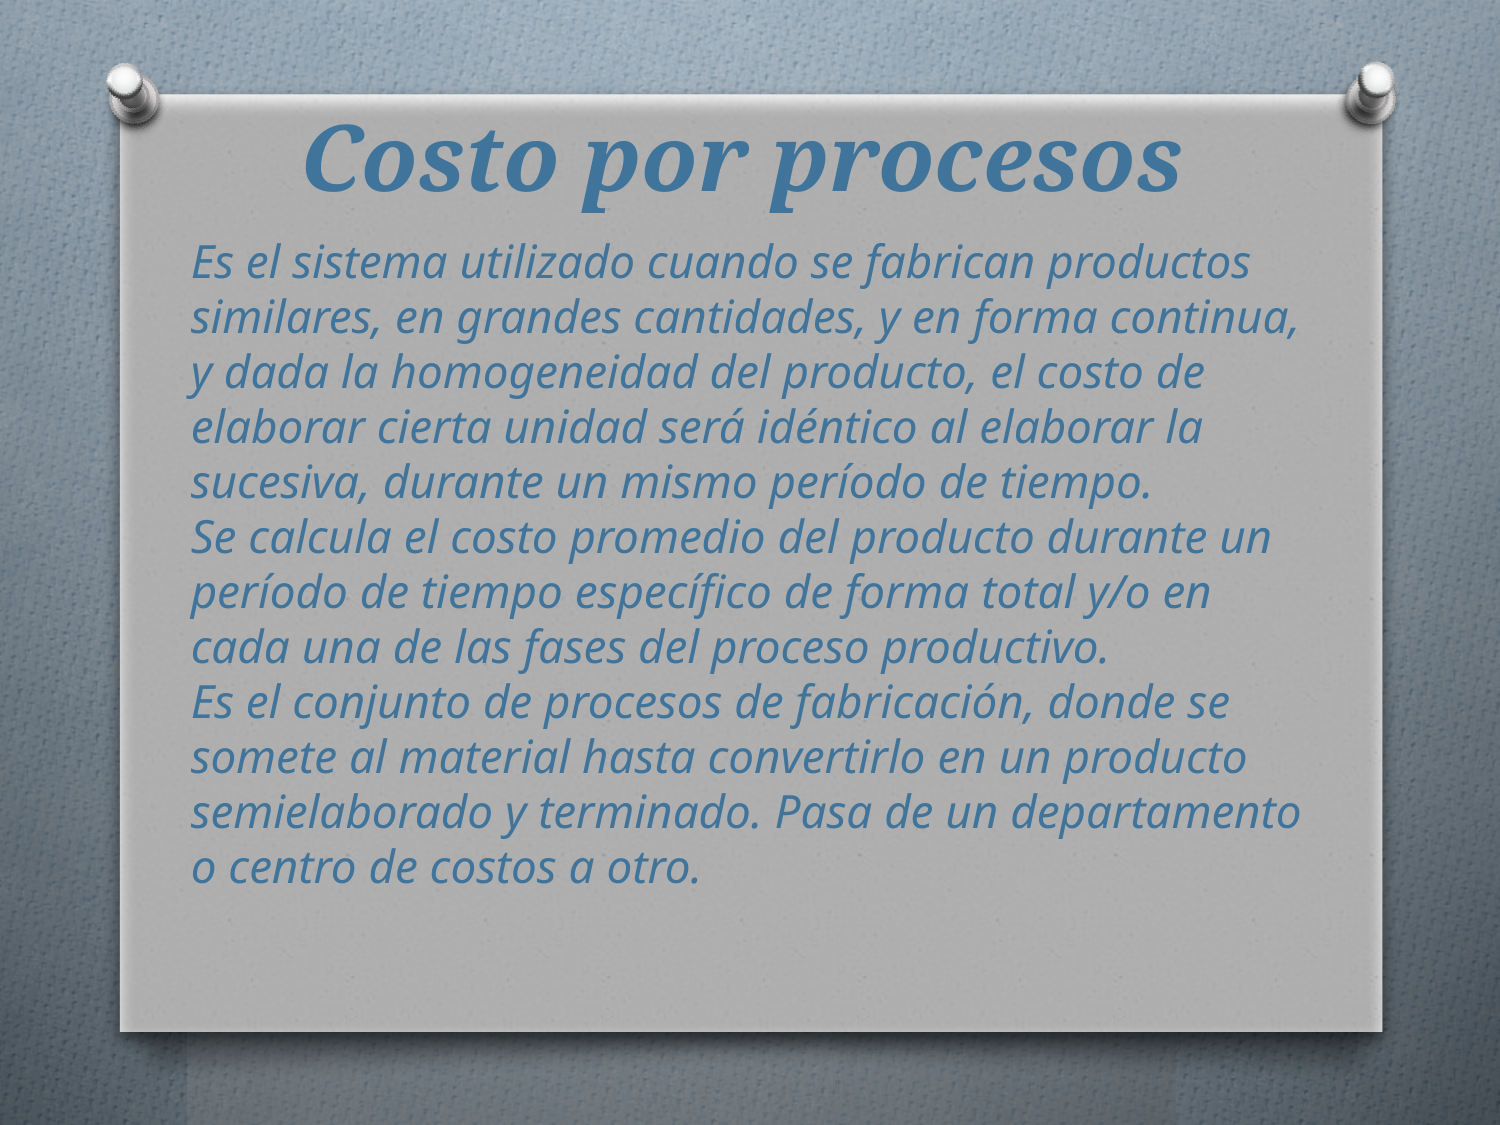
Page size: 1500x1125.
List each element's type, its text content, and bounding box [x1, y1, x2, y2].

picture [1317, 35, 1439, 156]
picture [75, 29, 198, 153]
text_box Es el sistema utilizado cuando se fabrican productos similares, en grandes cantidades, y en forma continua, y dada la homogeneidad del producto, el costo de elaborar cierta unidad será idéntico al elaborar la sucesiva, durante un mismo período de tiempo. Se calcula el costo promedio del producto durante un período de tiempo específico de forma total y/o en cada una de las fases del proceso productivo. Es el conjunto de procesos de fabricación, donde se somete al material hasta convertirlo en un producto semielaborado y terminado. Pasa de un departamento o centro de costos a otro. [175, 225, 1336, 956]
title Costo por procesos [171, 78, 1314, 232]
